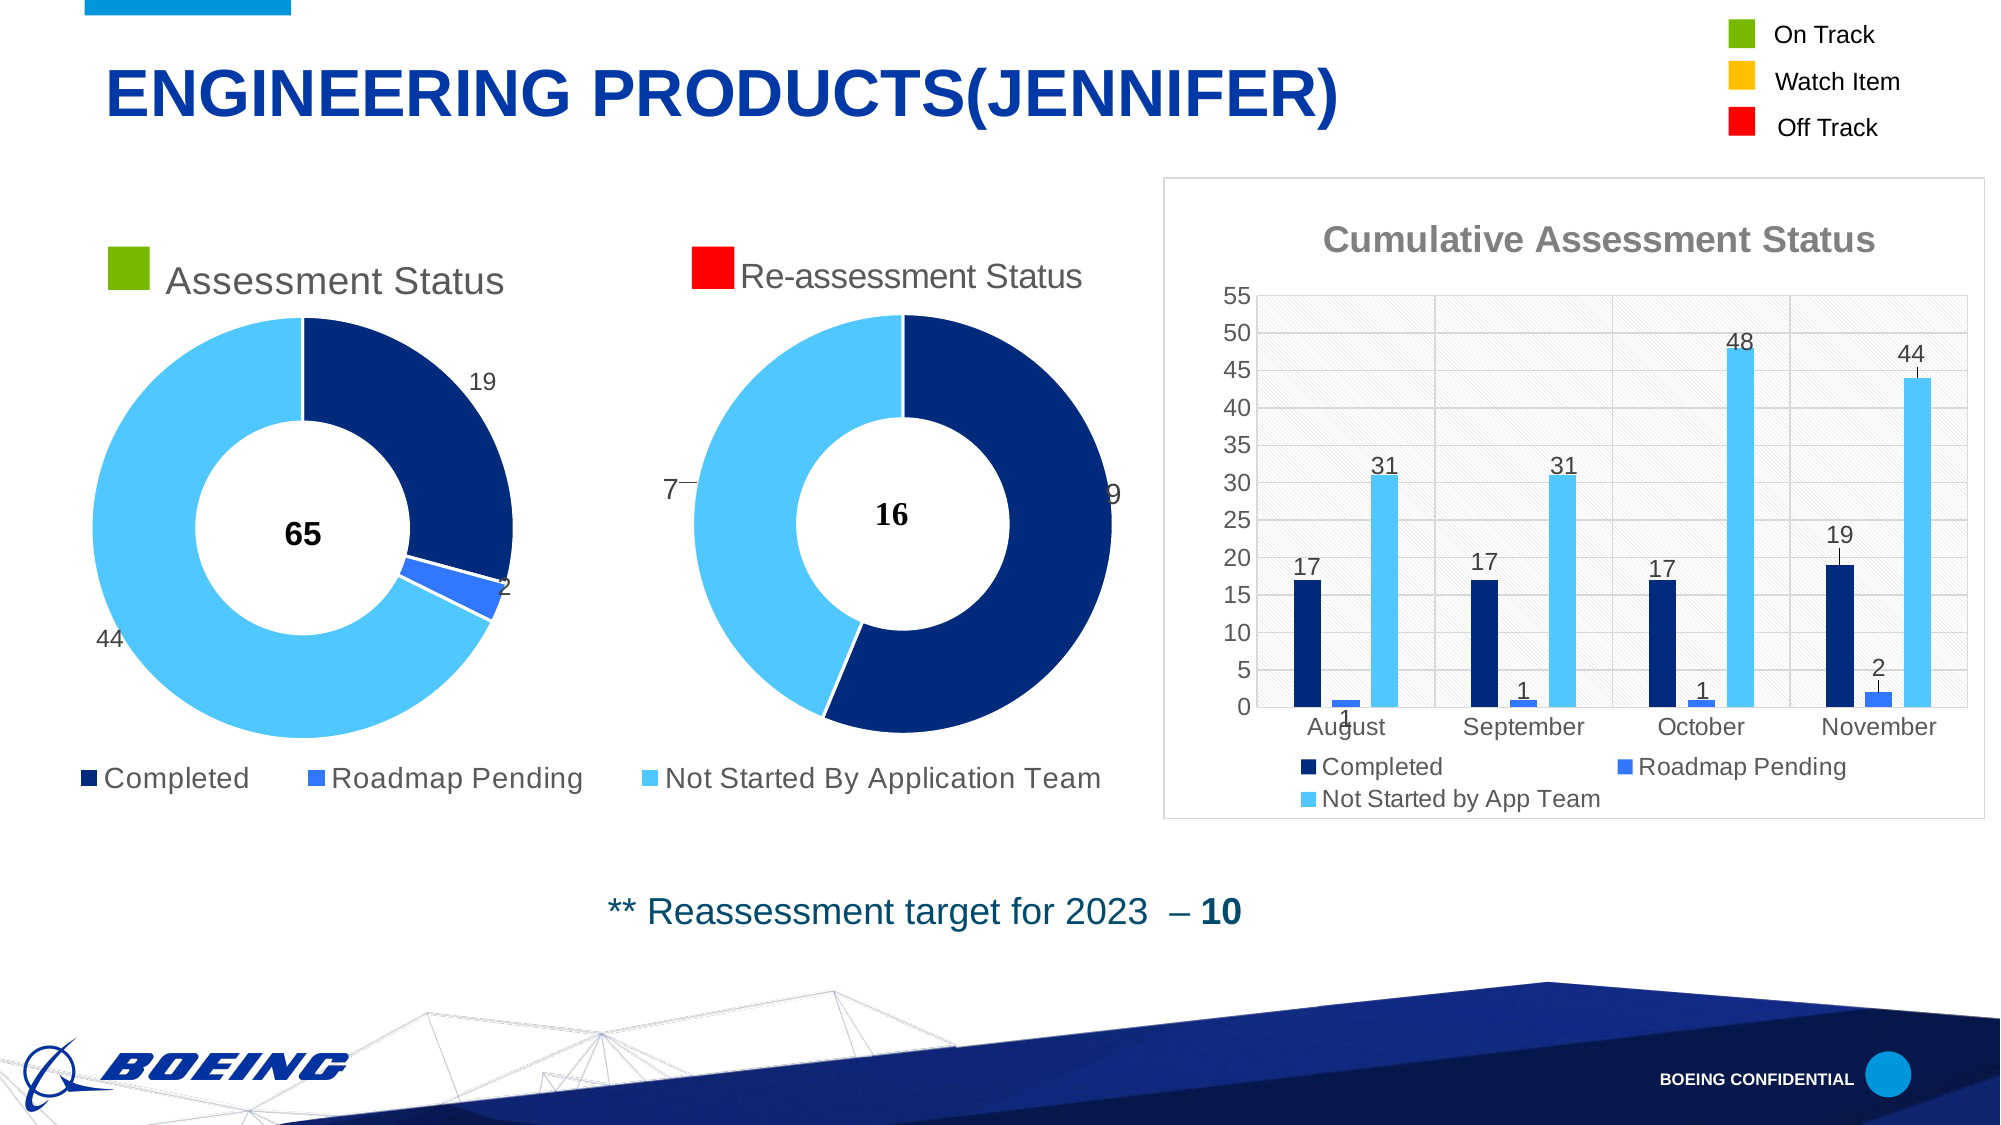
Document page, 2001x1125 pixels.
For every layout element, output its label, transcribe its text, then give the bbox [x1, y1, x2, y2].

picture [0, 981, 2000, 1125]
title Engineering Products(Jennifer) [105, 40, 1655, 130]
text_box [1728, 60, 1756, 90]
text_box On Track [1773, 18, 1924, 62]
text_box Off Track [1777, 111, 1842, 155]
text_box [1728, 106, 1756, 136]
text_box Watch Item [1774, 65, 1925, 109]
text_box ** Reassessment target for 2023 – 10 [607, 886, 1426, 976]
chart [14, 160, 1986, 834]
text_box [1728, 19, 1756, 49]
